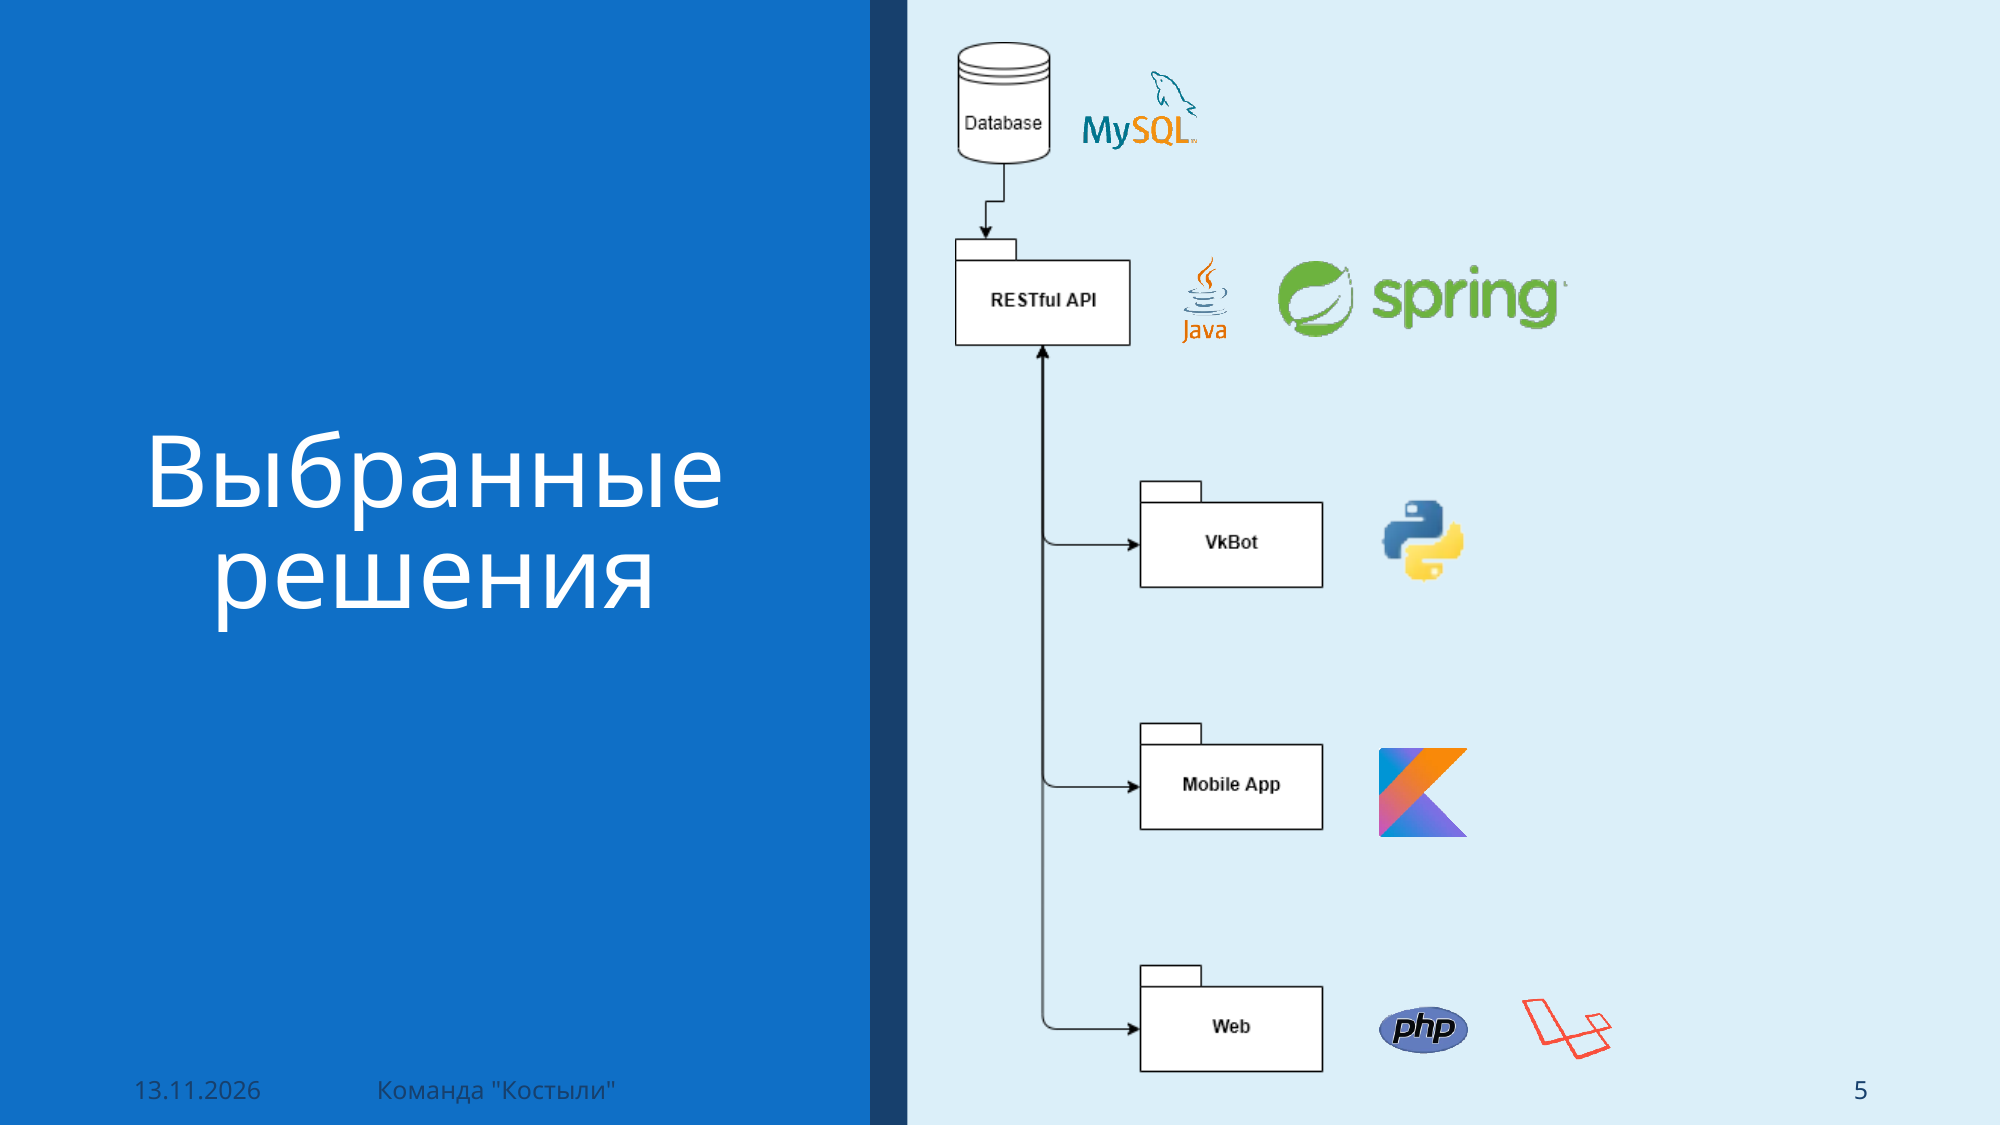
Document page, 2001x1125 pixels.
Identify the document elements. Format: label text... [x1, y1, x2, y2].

title Выбранные решения [118, 20, 752, 1036]
slide_number 5 [1621, 1058, 1884, 1125]
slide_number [118, 1058, 317, 1125]
picture [1379, 984, 1468, 1074]
picture [955, 42, 1569, 1074]
picture [1522, 984, 1612, 1074]
picture [1379, 498, 1468, 587]
picture [1379, 748, 1468, 837]
footer Команда "Костыли" [361, 1058, 752, 1125]
